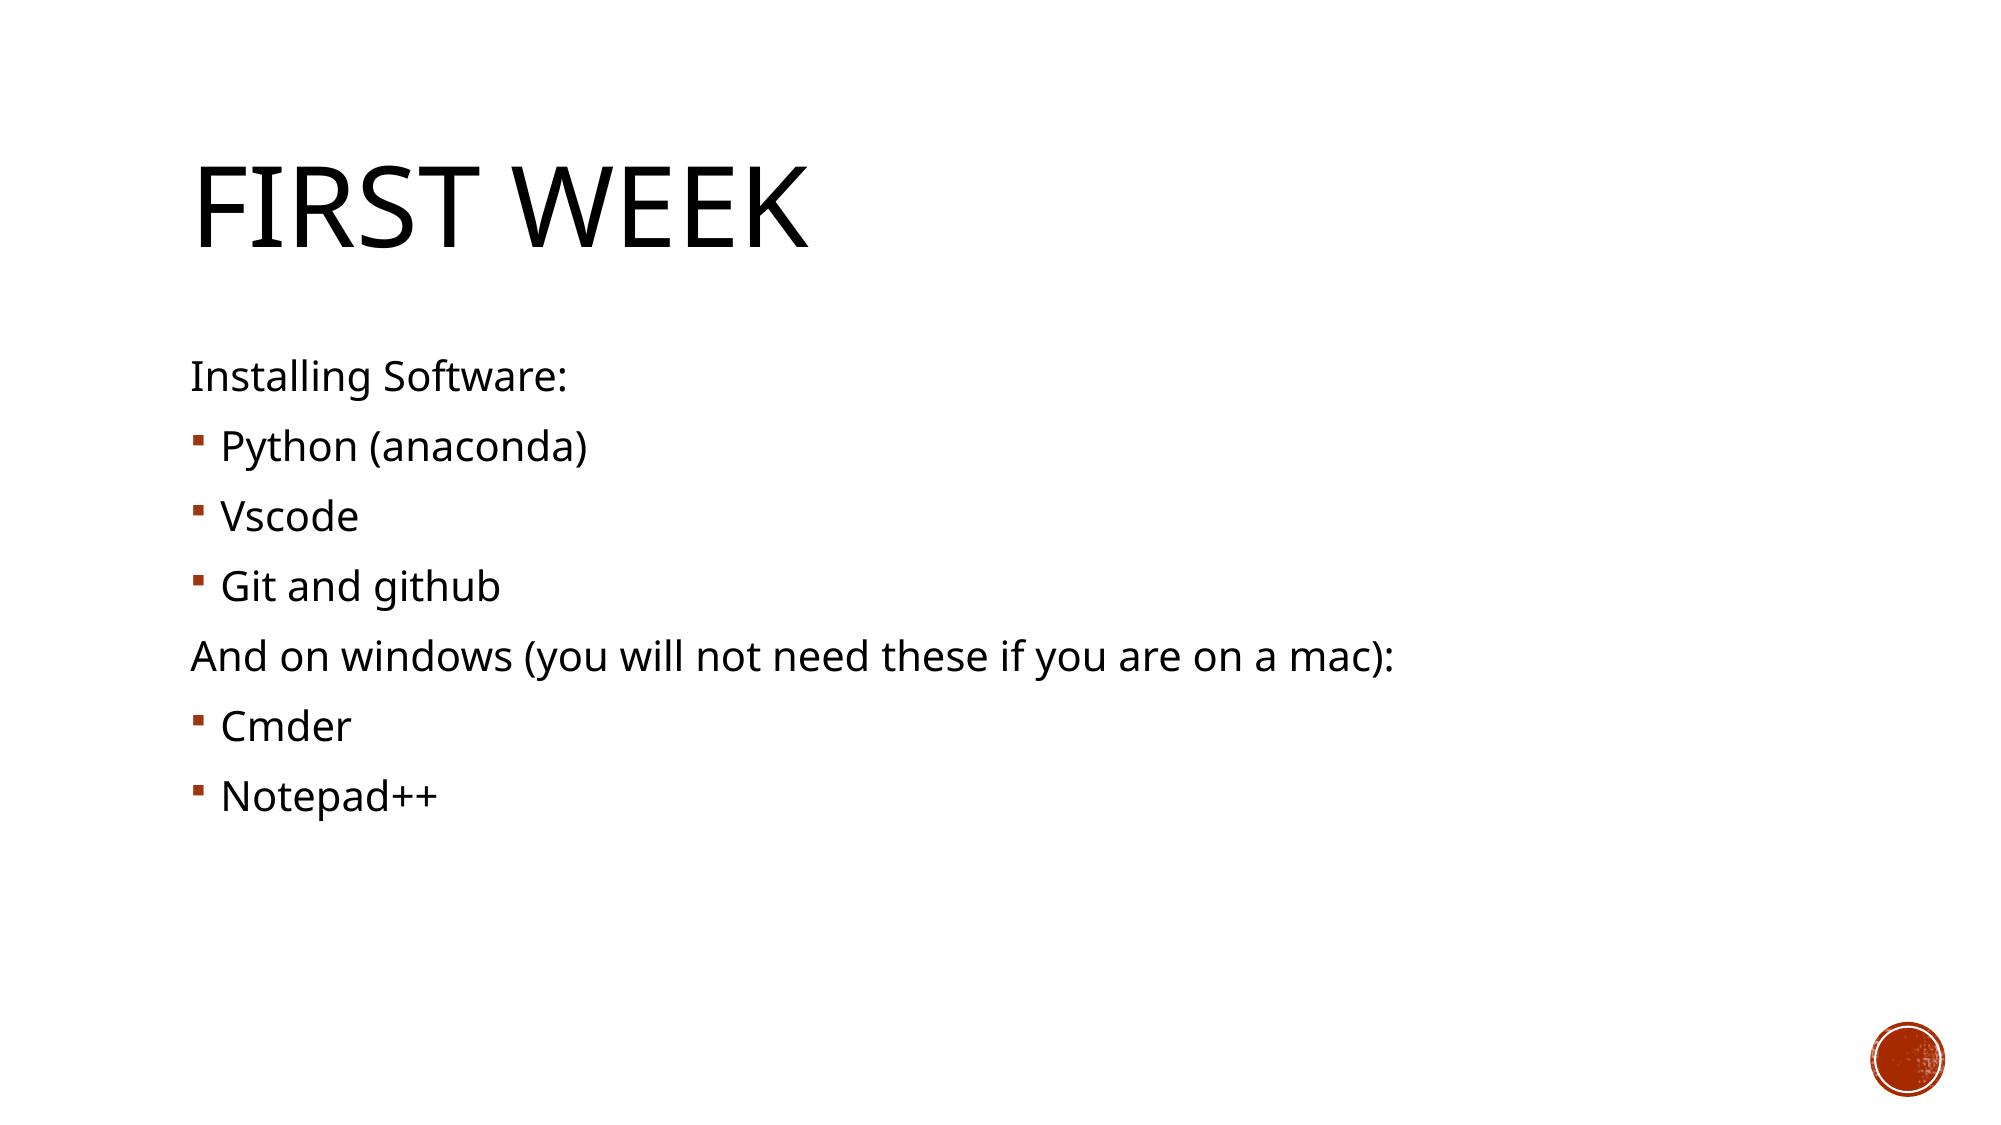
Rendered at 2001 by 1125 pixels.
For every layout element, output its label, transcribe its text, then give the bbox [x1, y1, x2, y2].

list Installing Software: Python (anaconda) Vscode Git and github And on windows (you will not need these if you are on a mac): Cmder Notepad++ [175, 348, 1826, 1013]
title First WEek [175, 79, 1826, 344]
